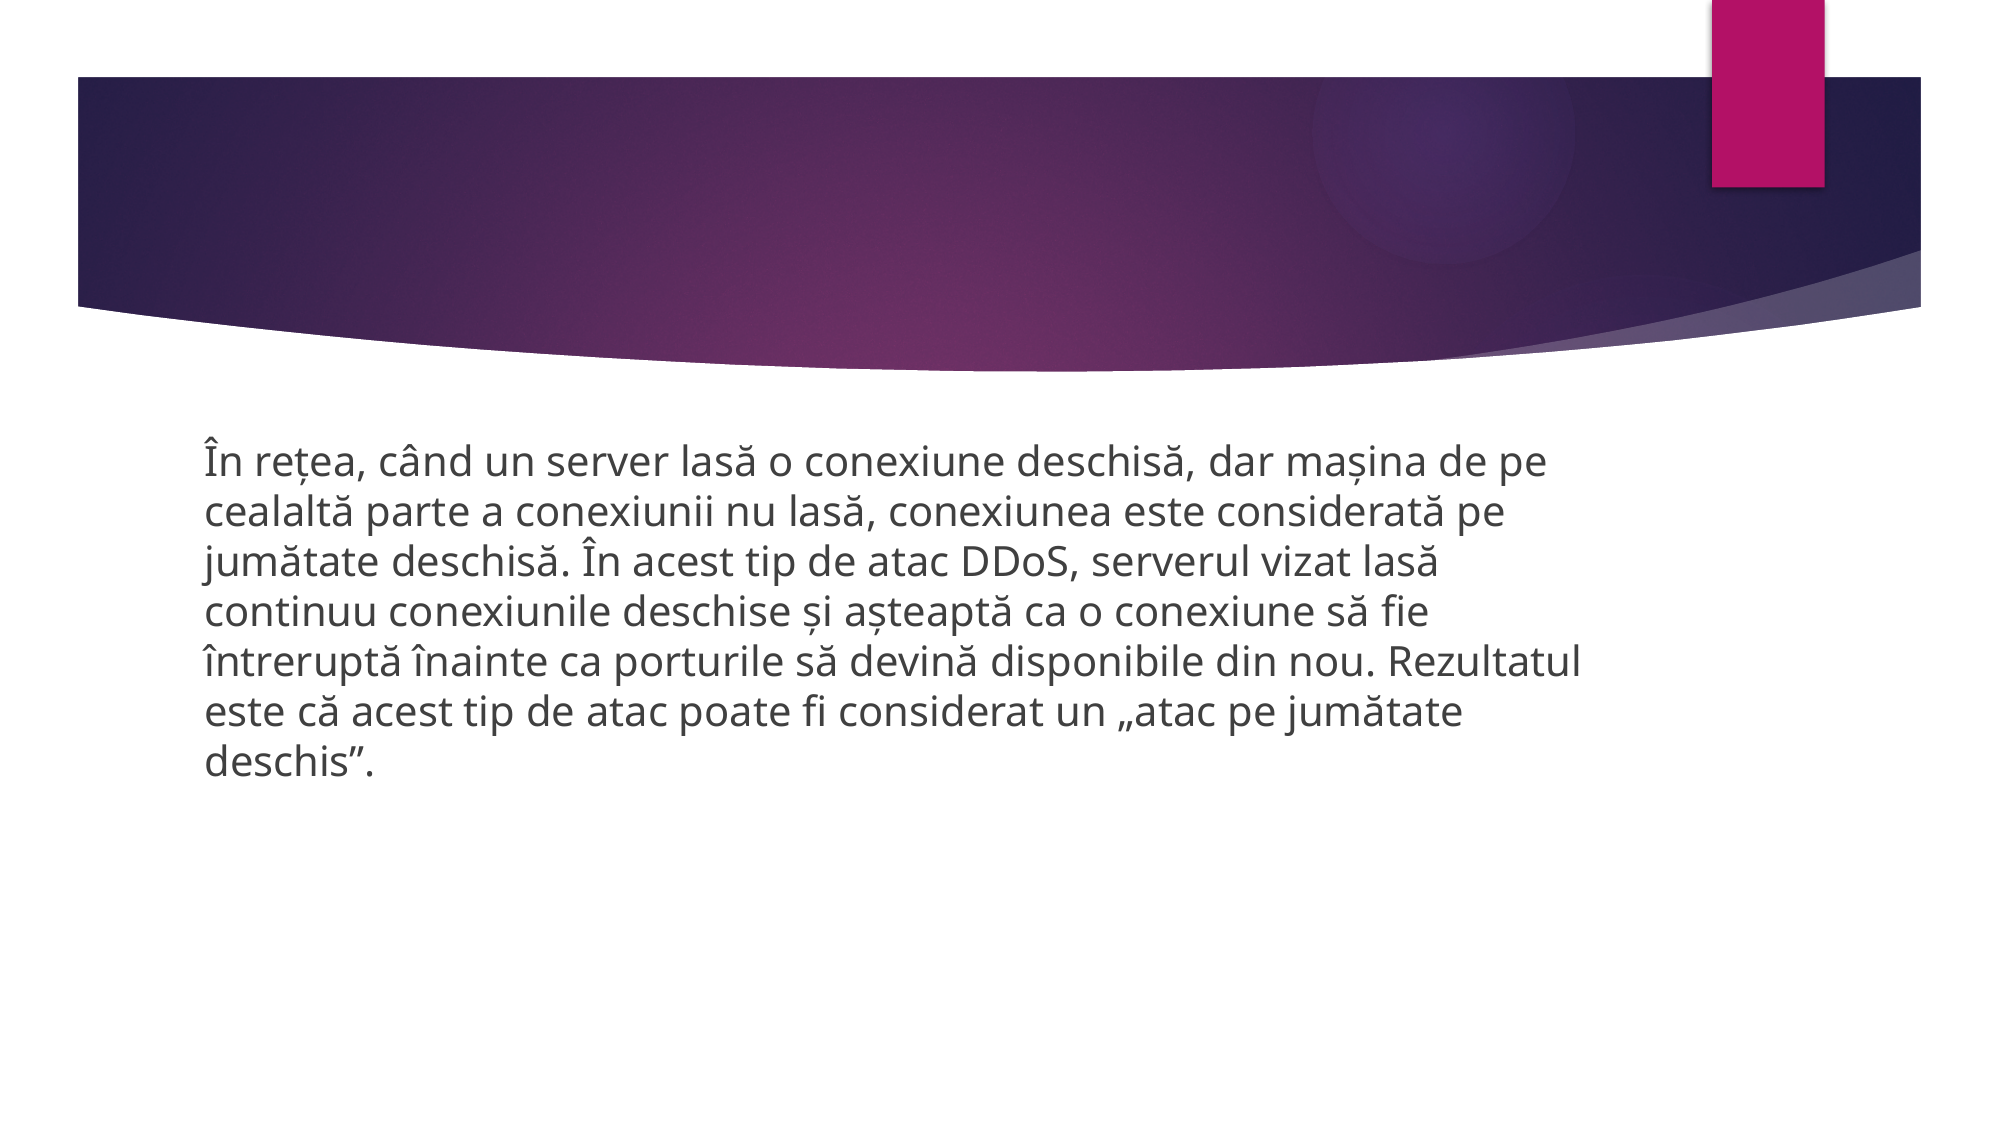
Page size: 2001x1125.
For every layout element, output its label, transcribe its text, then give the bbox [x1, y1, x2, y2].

title [189, 159, 1627, 276]
list În rețea, când un server lasă o conexiune deschisă, dar mașina de pe cealaltă parte a conexiunii nu lasă, conexiunea este considerată pe jumătate deschisă. În acest tip de atac DDoS, serverul vizat lasă continuu conexiunile deschise și așteaptă ca o conexiune să fie întreruptă înainte ca porturile să devină disponibile din nou. Rezultatul este că acest tip de atac poate fi considerat un „atac pe jumătate deschis”. [189, 427, 1638, 988]
